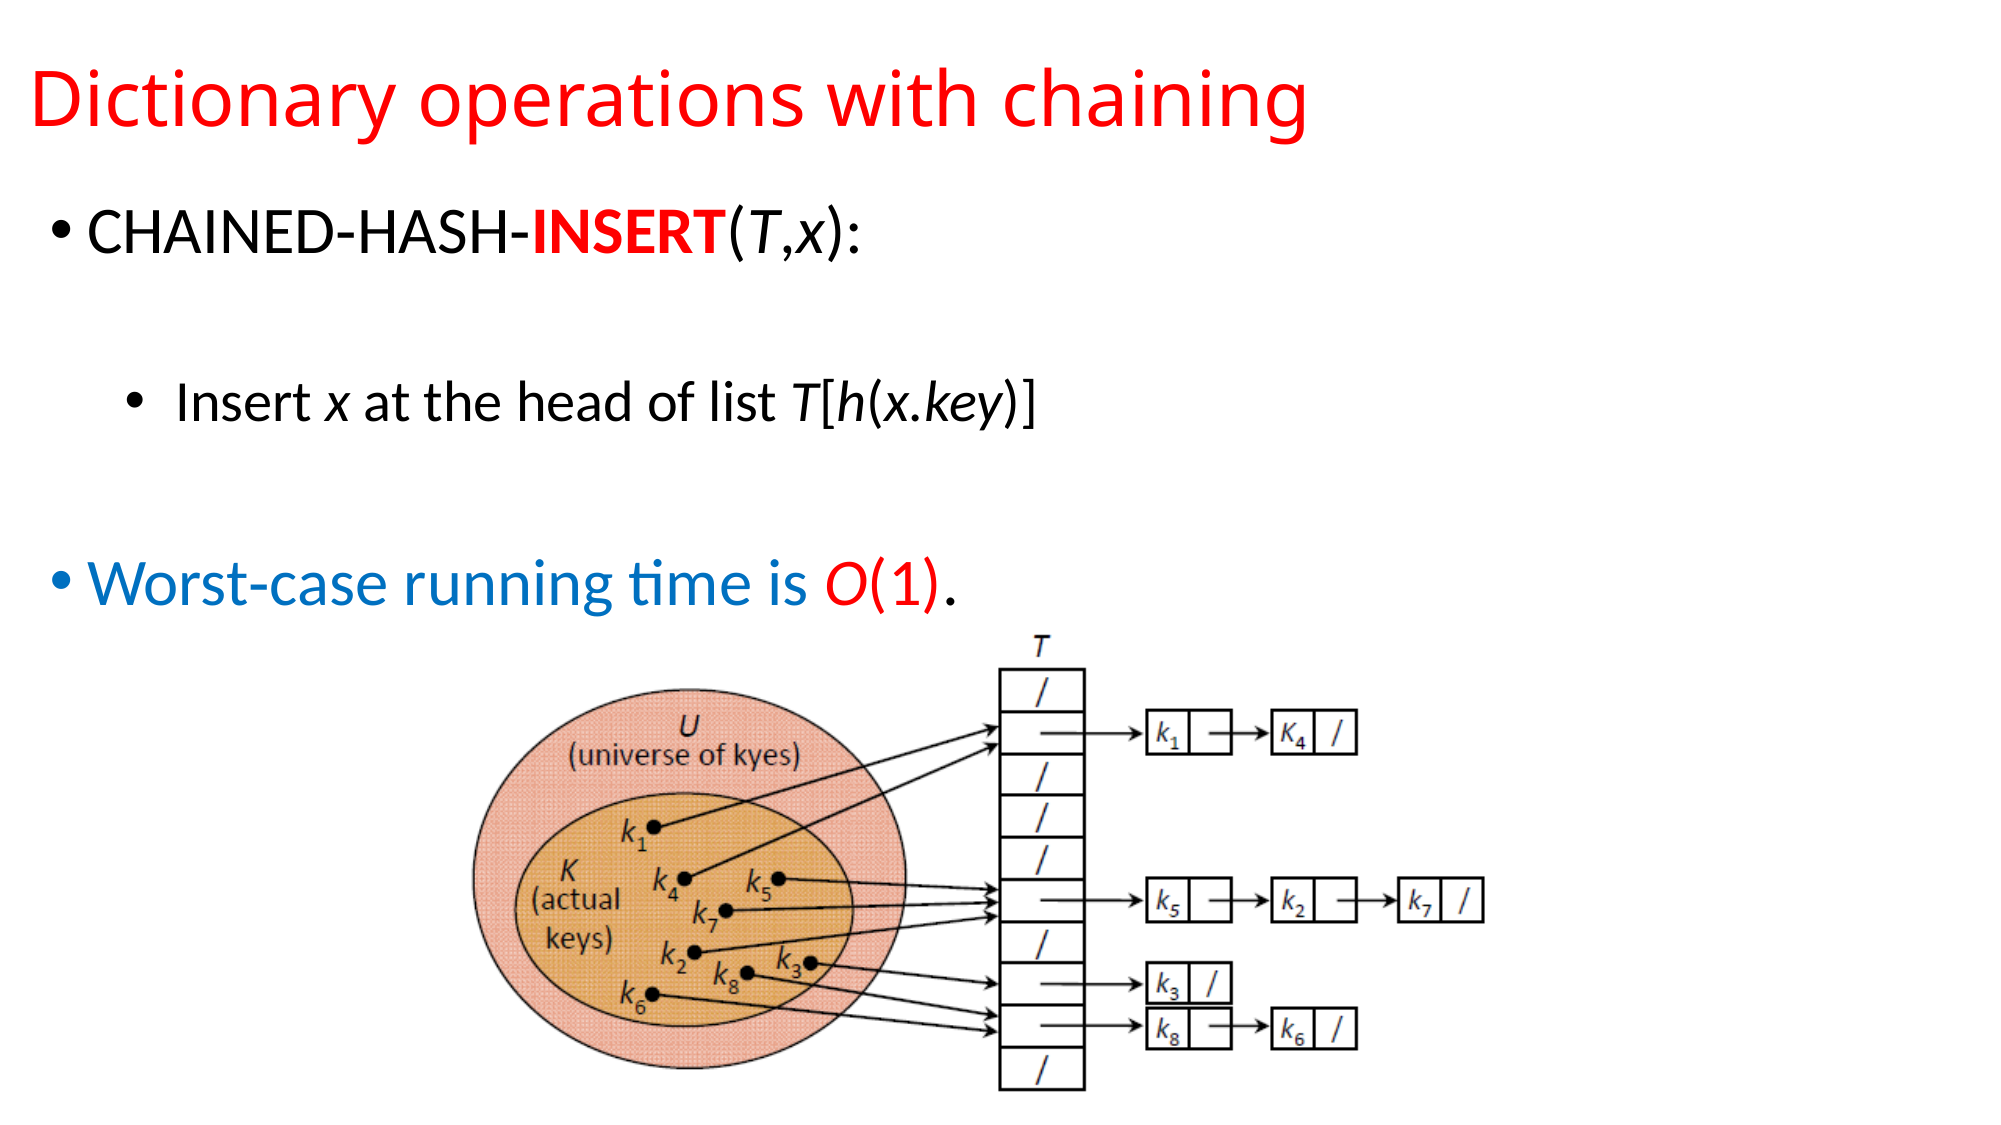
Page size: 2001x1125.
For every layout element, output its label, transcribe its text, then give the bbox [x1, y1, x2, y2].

list CHAINED‐HASH‐INSERT(T,x): Insert x at the head of list T[h(x.key)] Worst‐case running time is O(1). [34, 188, 1385, 899]
title Dictionary operations with chaining [13, 13, 1364, 189]
picture [449, 618, 1513, 1104]
